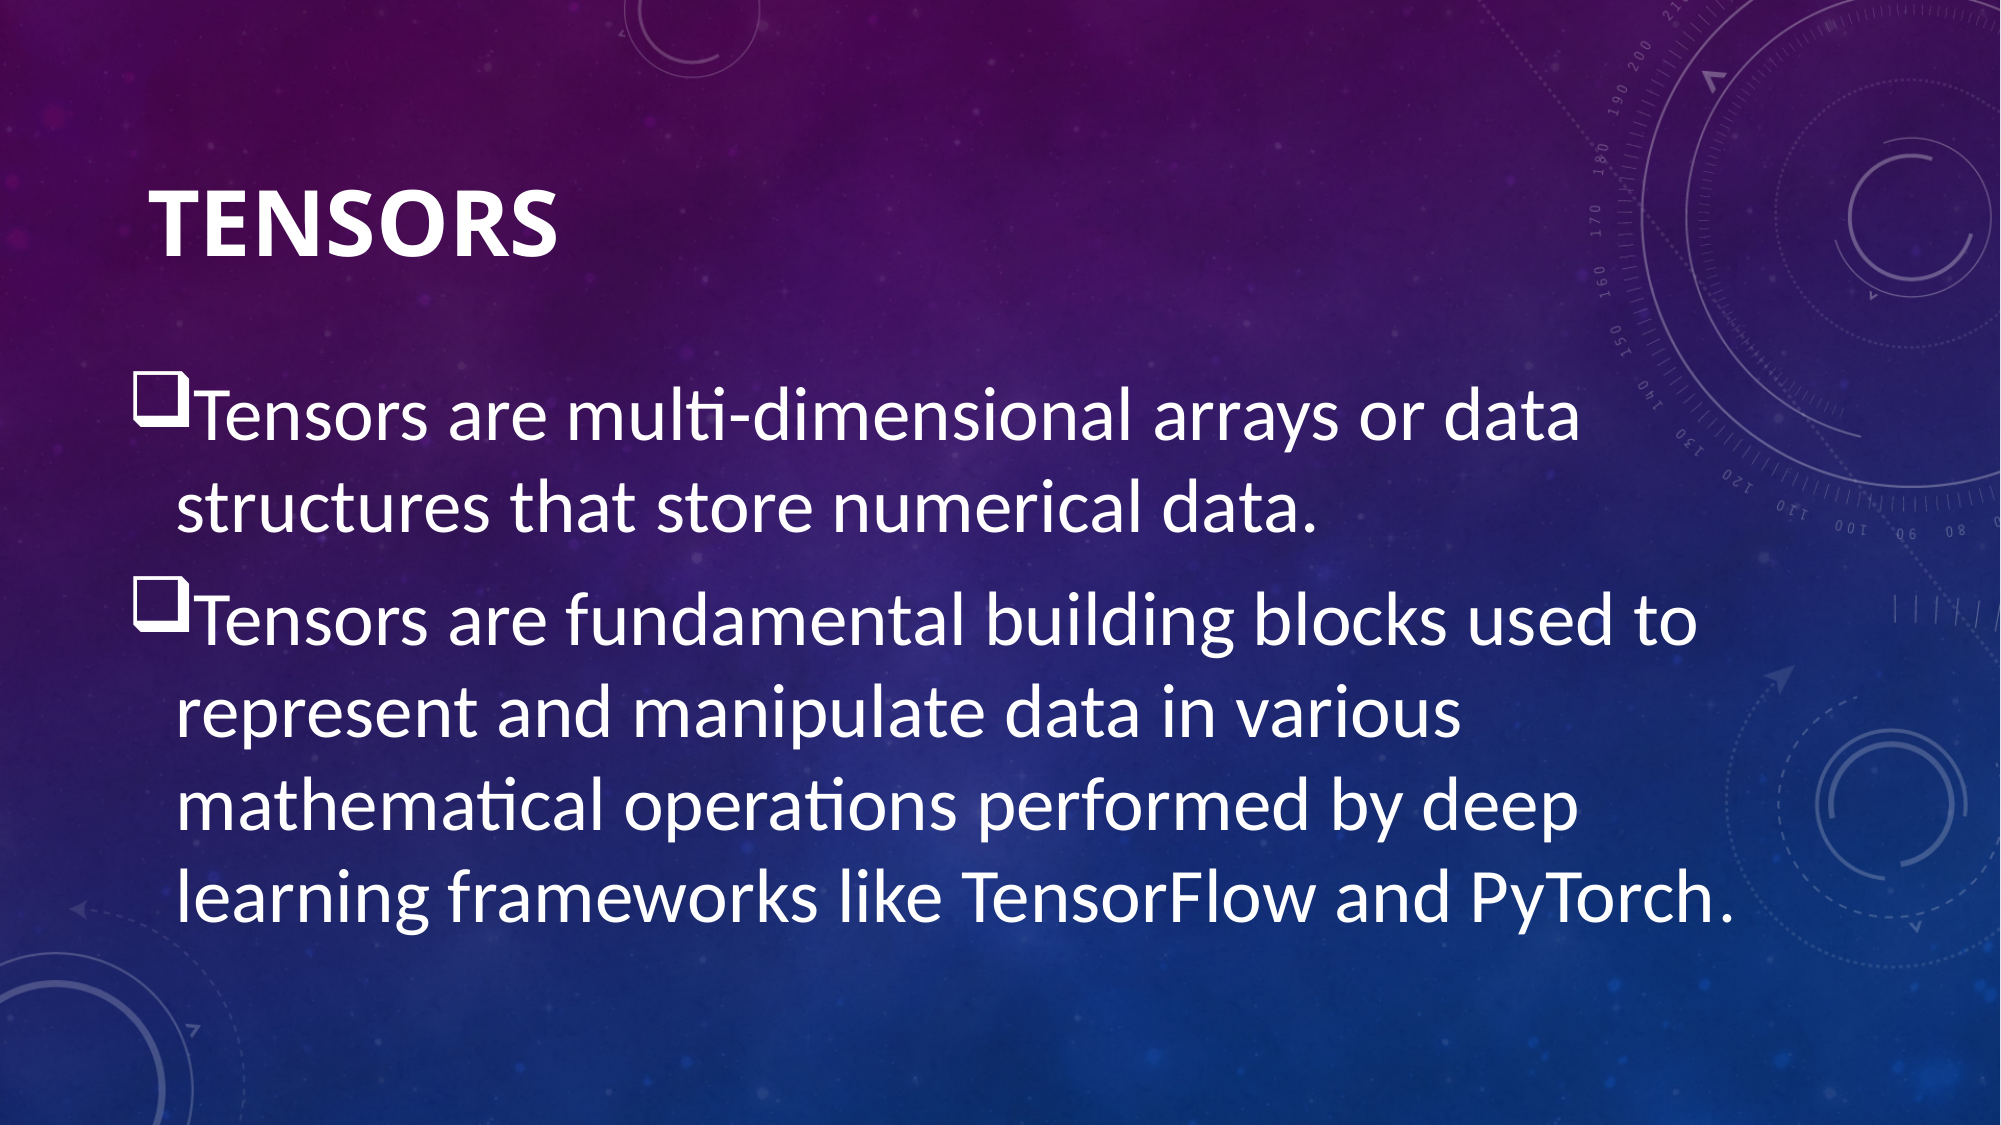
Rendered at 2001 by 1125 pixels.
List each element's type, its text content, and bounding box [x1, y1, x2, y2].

picture [0, 0, 2001, 1125]
title tensors [112, 99, 1775, 339]
list Tensors are multi-dimensional arrays or data structures that store numerical data. Tensors are fundamental building blocks used to represent and manipulate data in various mathematical operations performed by deep learning frameworks like TensorFlow and PyTorch. [112, 351, 1775, 950]
